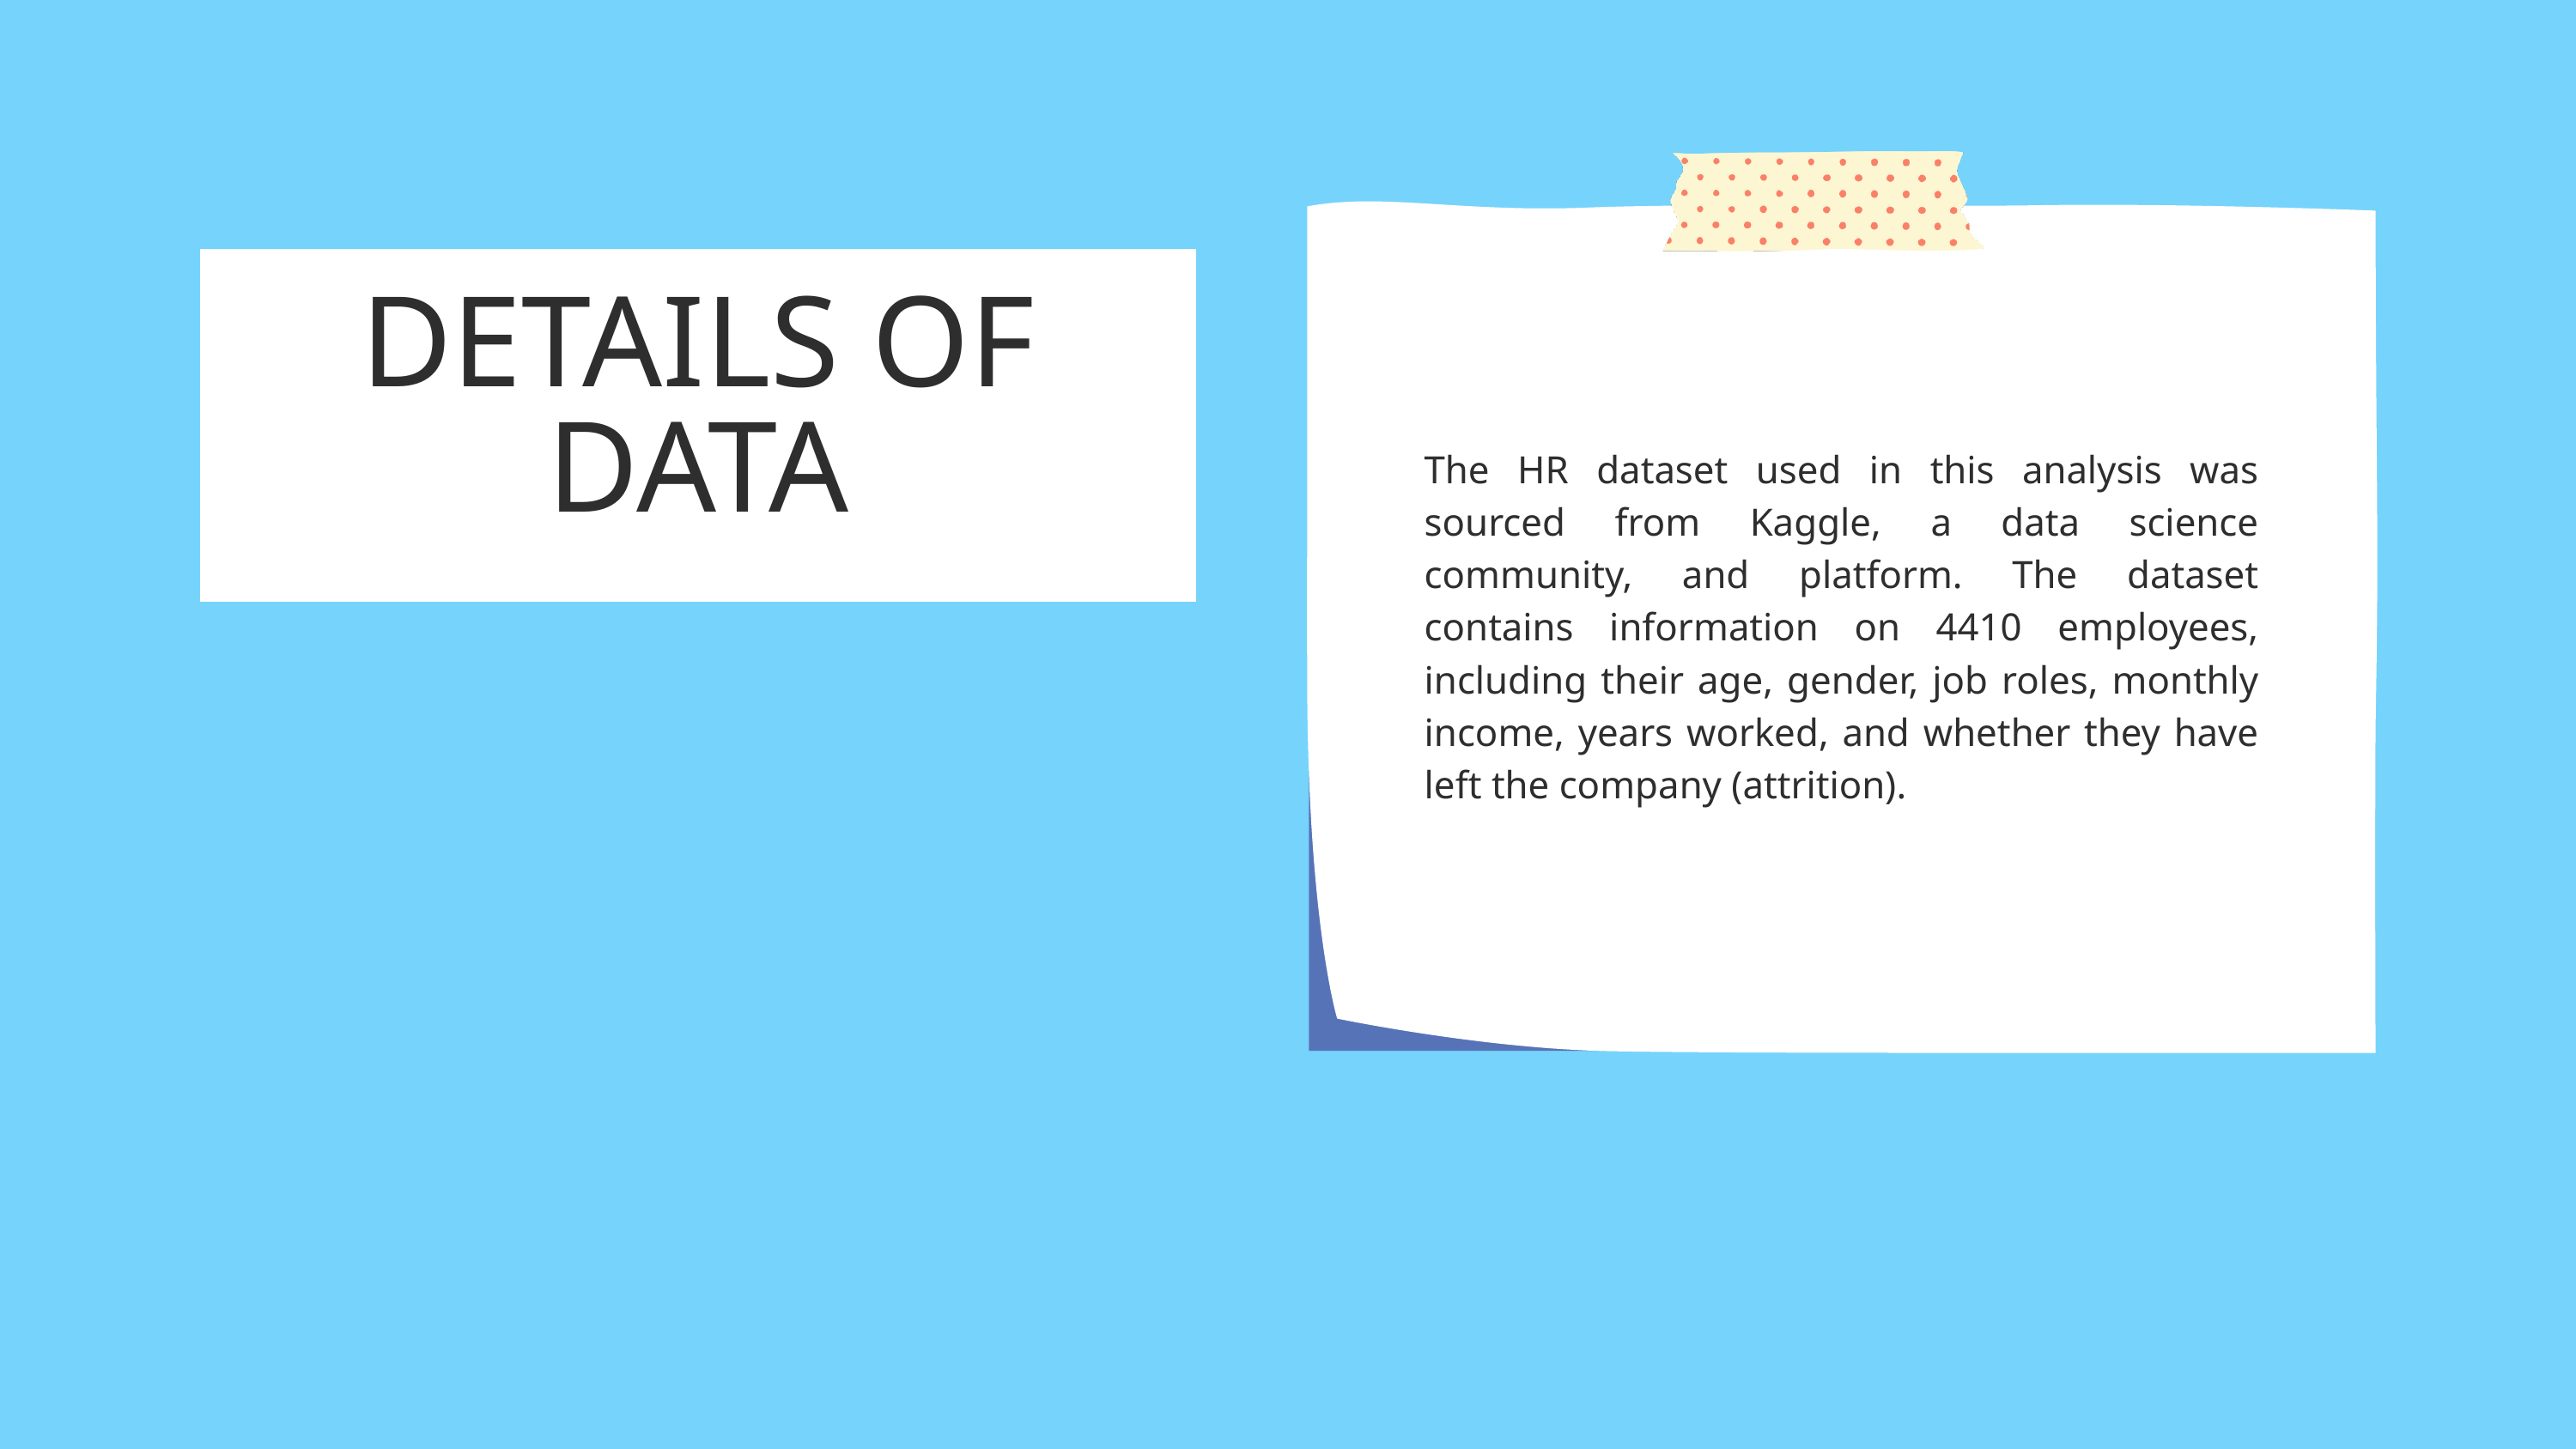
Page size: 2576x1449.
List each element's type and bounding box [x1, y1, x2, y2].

text_box [1306, 201, 2377, 1053]
text_box [199, 248, 1196, 602]
picture [1662, 151, 1984, 252]
